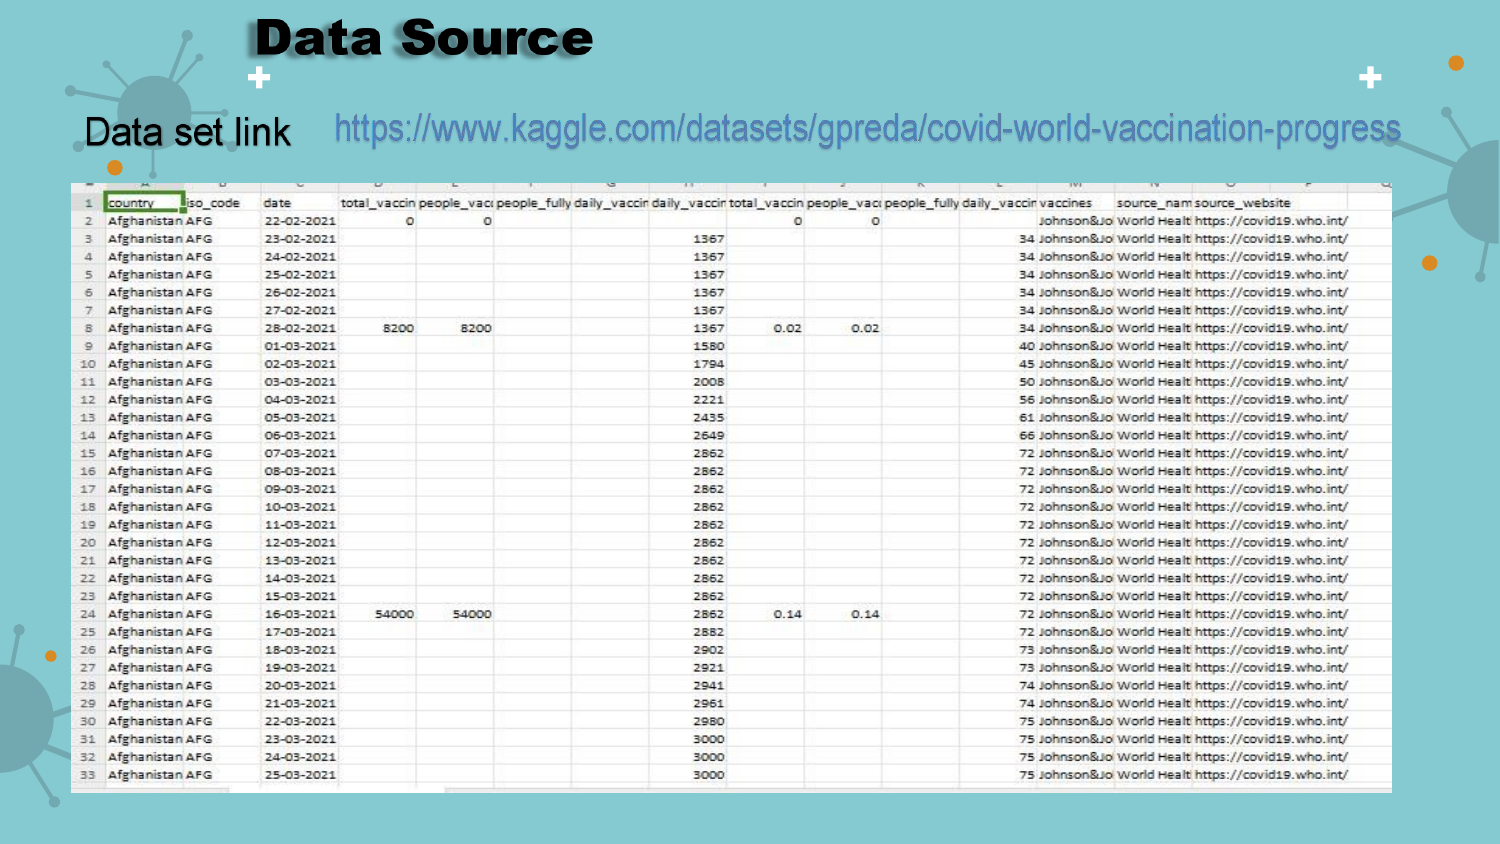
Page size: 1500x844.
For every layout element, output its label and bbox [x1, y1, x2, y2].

picture [331, 109, 1403, 154]
picture [71, 183, 1392, 793]
picture [82, 113, 296, 150]
picture [239, 12, 595, 66]
